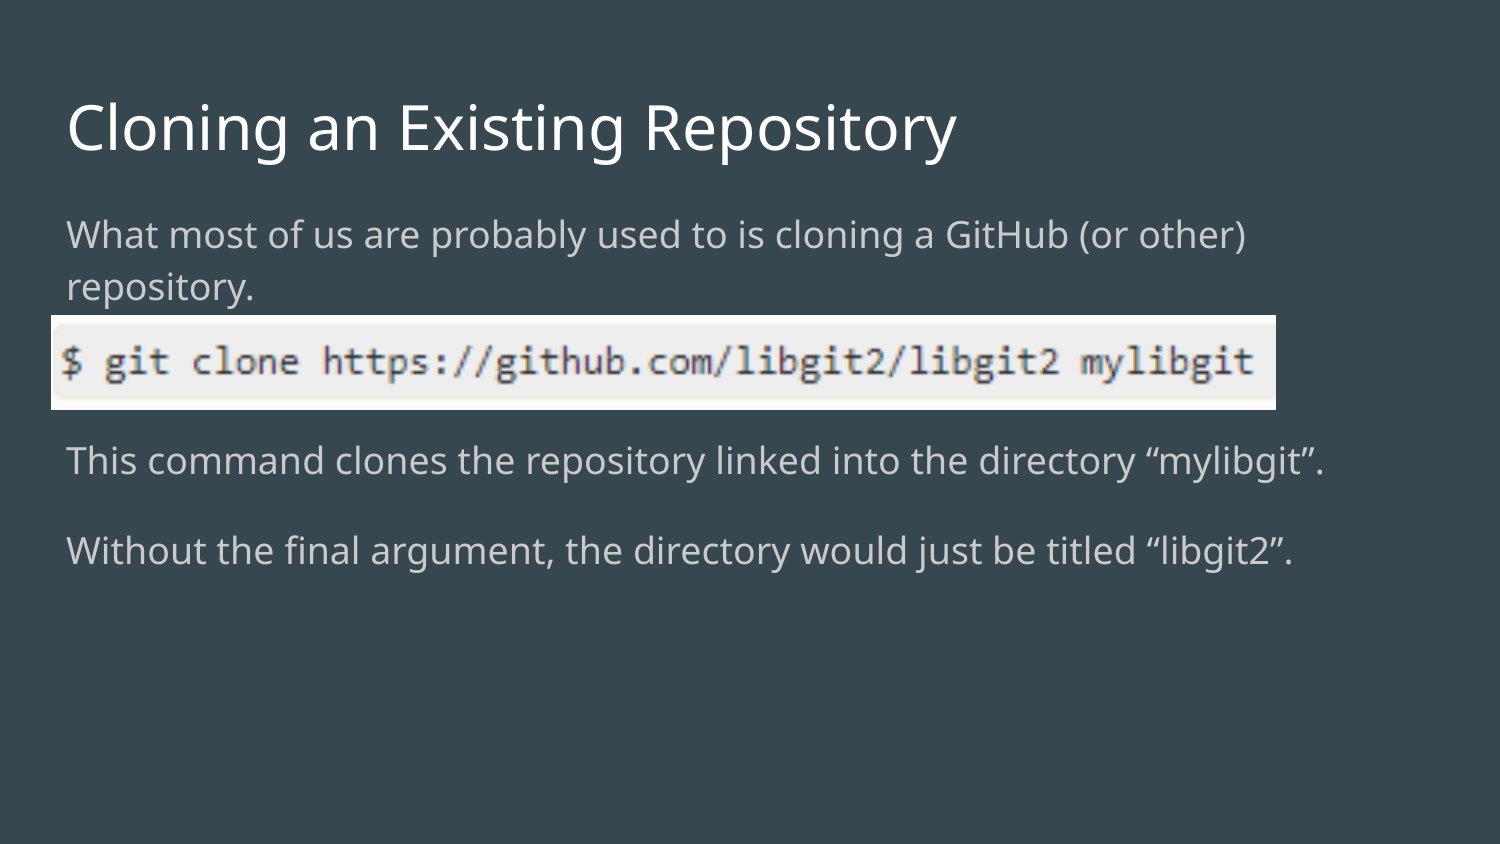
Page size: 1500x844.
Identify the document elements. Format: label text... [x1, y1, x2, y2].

list What most of us are probably used to is cloning a GitHub (or other) repository. [51, 189, 1449, 283]
list This command clones the repository linked into the directory “mylibgit”. Without the final argument, the directory would just be titled “libgit2”. [51, 421, 1449, 631]
title Cloning an Existing Repository [51, 72, 1449, 167]
picture [50, 315, 1276, 410]
